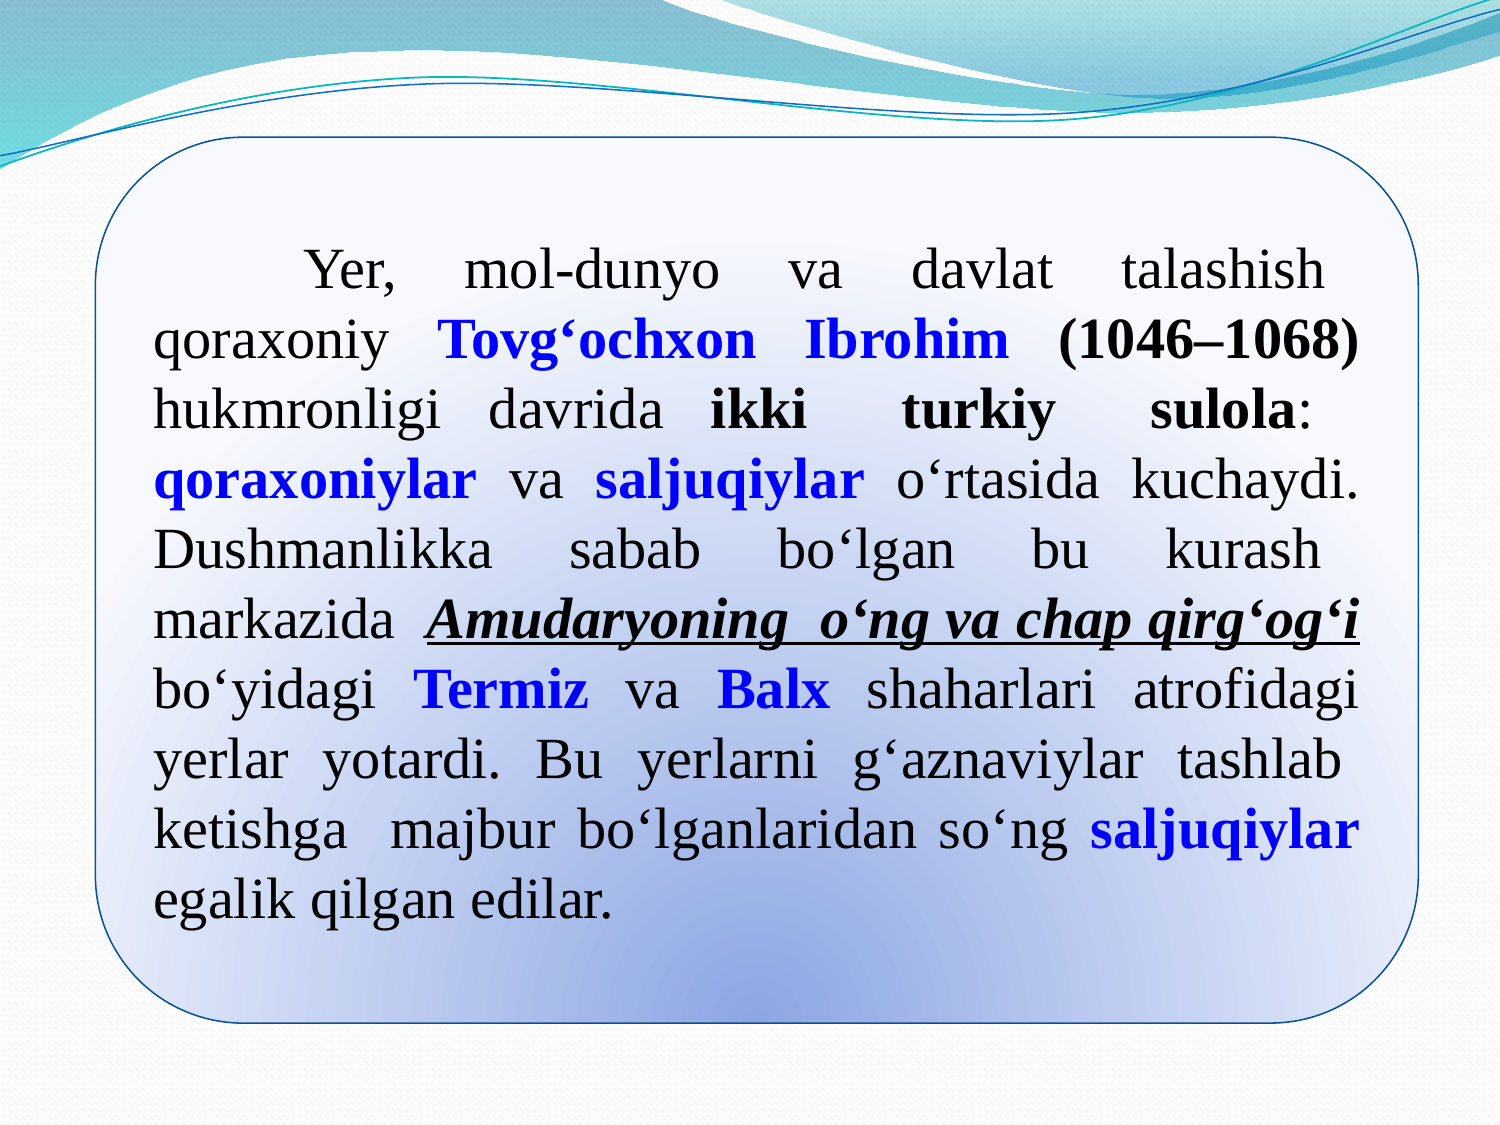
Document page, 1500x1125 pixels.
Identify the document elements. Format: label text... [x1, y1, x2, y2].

text_box Yer, mol-dunyo va davlat talashish qoraxoniy Tovg‘ochxon Ibrohim (1046–1068) hukmronligi davrida ikki turkiy sulola: qoraxoniylar va saljuqiylar o‘rtasida kuchaydi. Dushmanlikka sabab bo‘lgan bu kurash markazida Amudaryoning o‘ng va chap qirg‘og‘i bo‘yidagi Termiz va Balx shaharlari atrofidagi yerlar yotardi. Bu yerlarni g‘aznaviylar tashlab kеtishga majbur bo‘lganlaridan so‘ng saljuqiylar egalik qilgan edilar. [94, 136, 1420, 1024]
